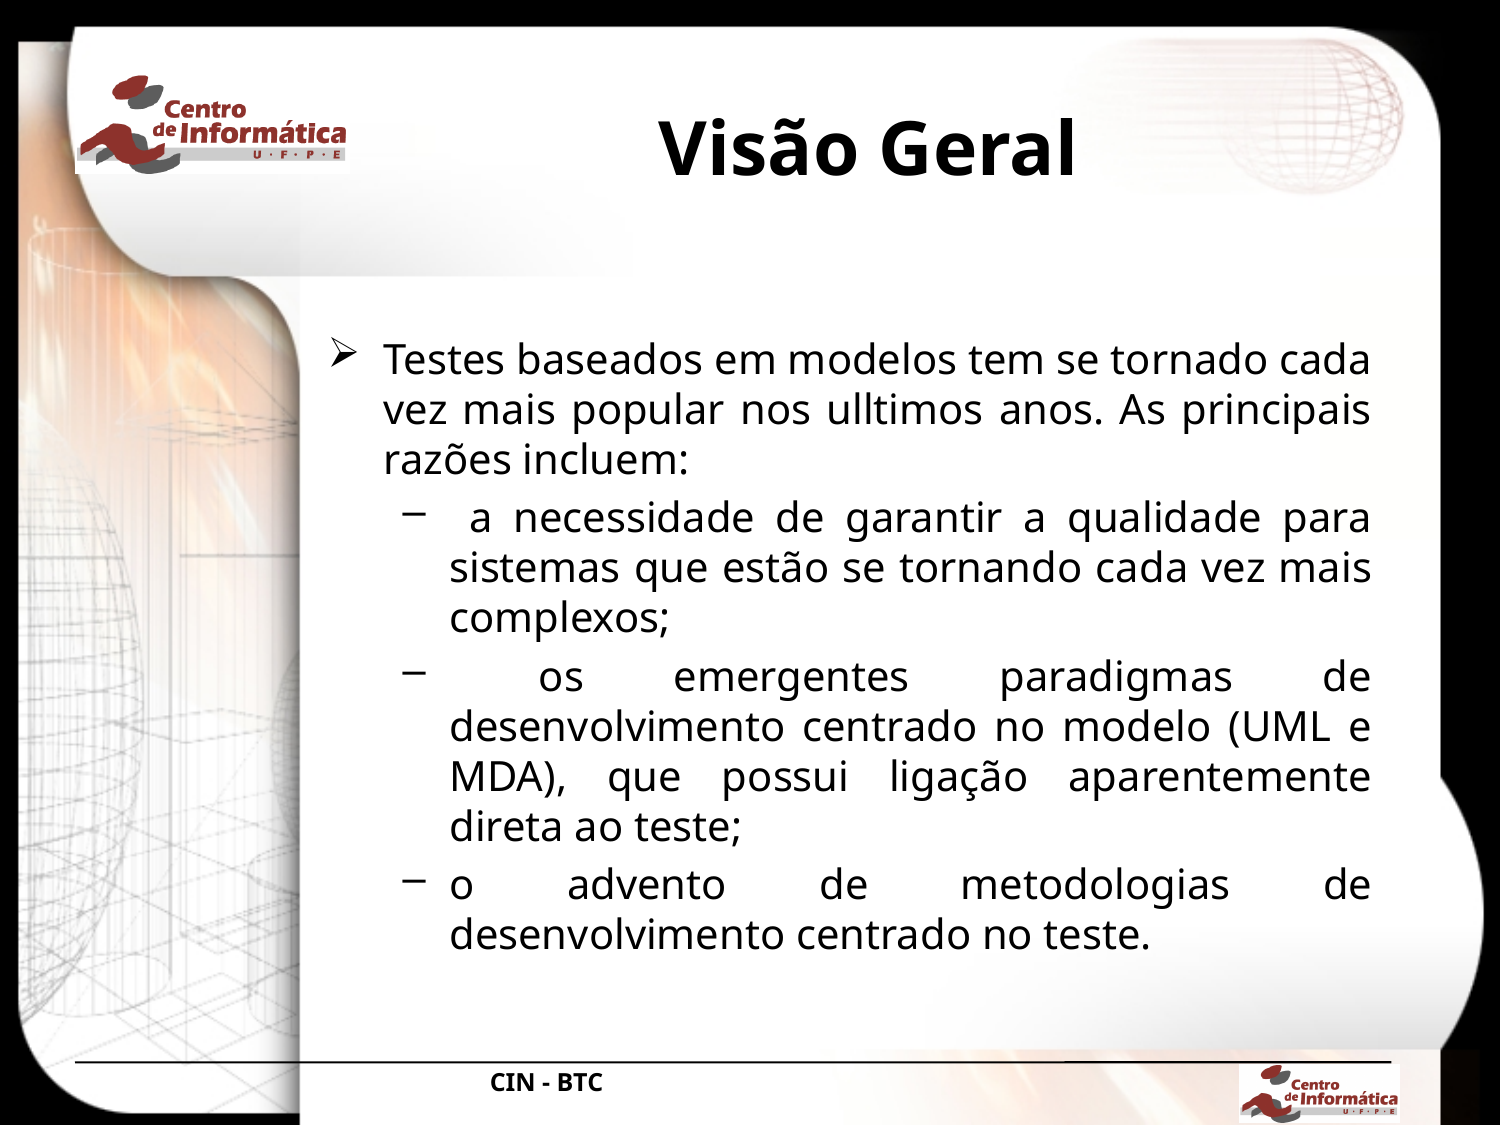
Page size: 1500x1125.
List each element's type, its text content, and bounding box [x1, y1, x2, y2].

picture [0, 0, 1500, 1125]
list Testes baseados em modelos tem se tornado cada vez mais popular nos ulltimos anos. As principais razões incluem: a necessidade de garantir a qualidade para sistemas que estão se tornando cada vez mais complexos; os emergentes paradigmas de desenvolvimento centrado no modelo (UML e MDA), que possui ligação aparentemente direta ao teste; o advento de metodologias de desenvolvimento centrado no teste. [312, 324, 1388, 981]
title Visão Geral [349, 89, 1388, 203]
